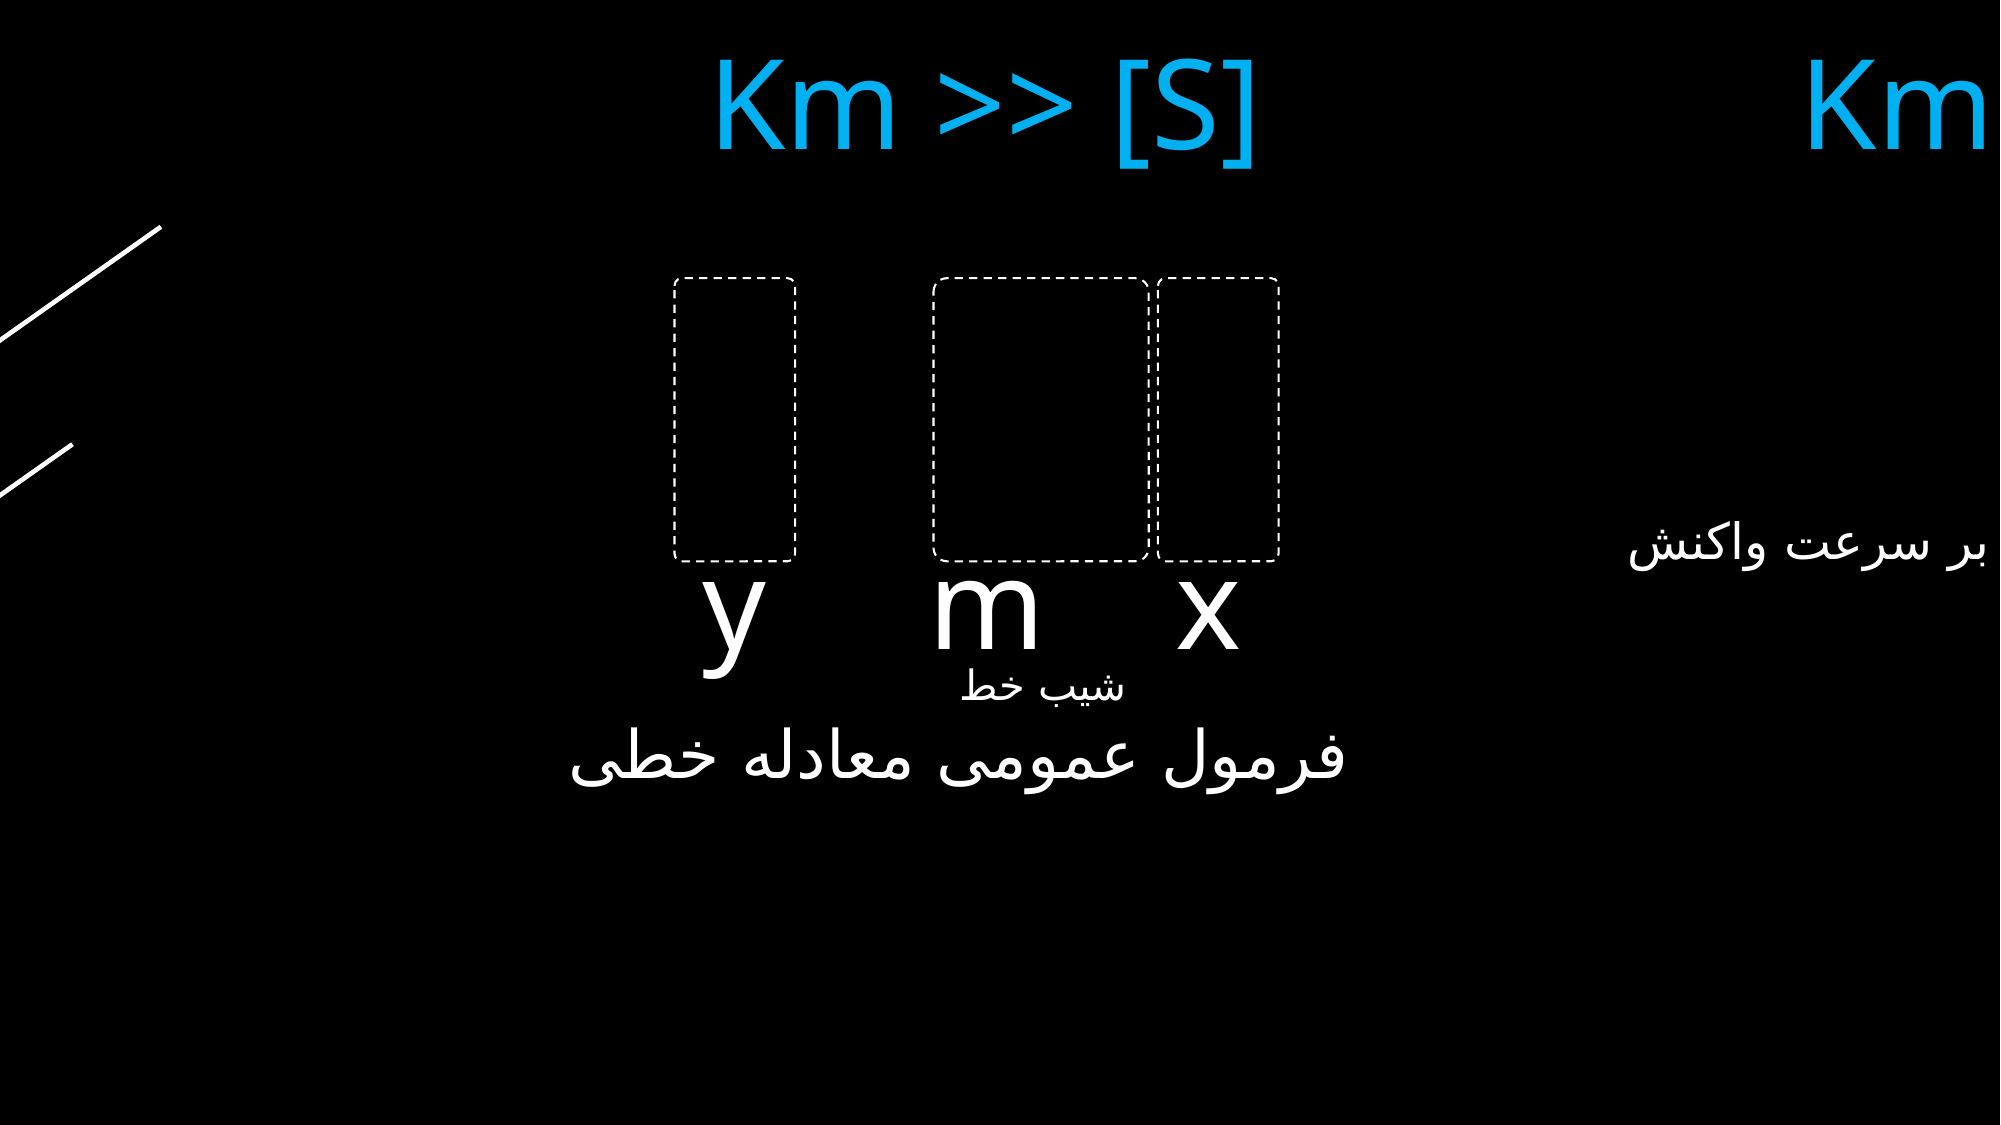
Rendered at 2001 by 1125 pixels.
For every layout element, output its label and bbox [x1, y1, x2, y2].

text_box [1170, 17, 2000, 578]
text_box [0, 194, 377, 884]
text_box [78, 17, 1892, 801]
